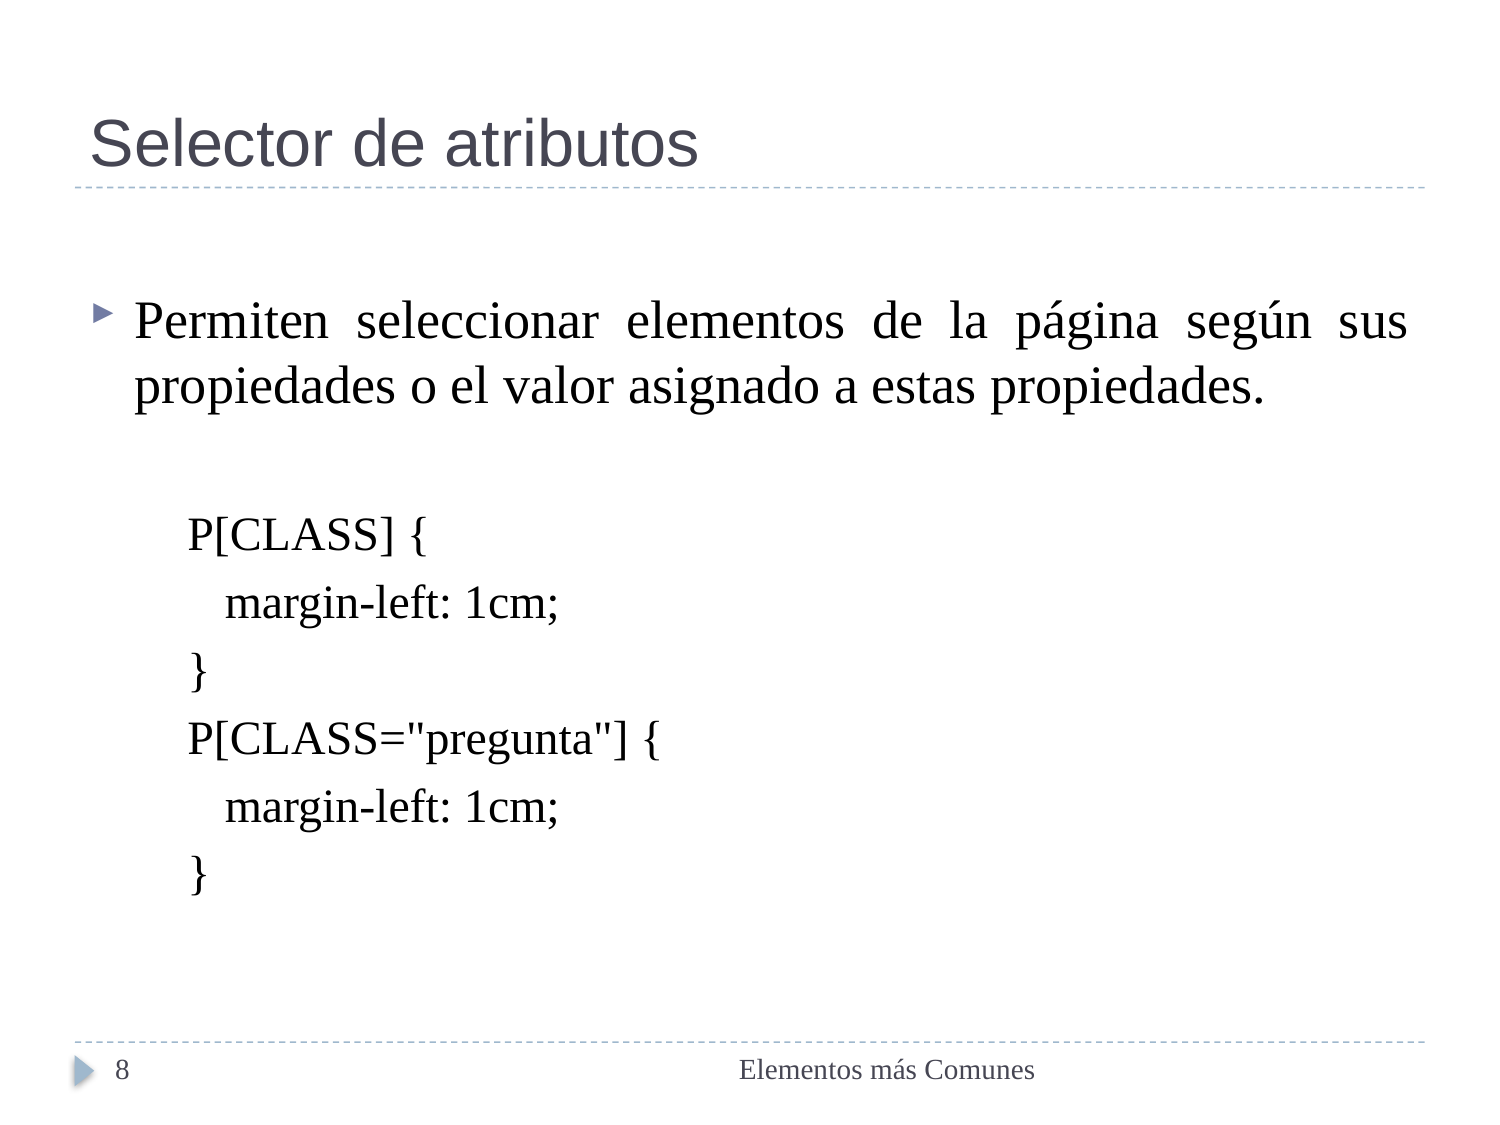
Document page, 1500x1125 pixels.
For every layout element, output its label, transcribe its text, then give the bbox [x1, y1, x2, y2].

footer Elementos más Comunes [475, 1042, 1051, 1103]
list Permiten seleccionar elementos de la página según sus propiedades o el valor asignado a estas propiedades. P[CLASS] { margin-left: 1cm; } P[CLASS="pregunta"] { margin-left: 1cm; } [75, 200, 1425, 1010]
slide_number 8 [100, 1042, 426, 1103]
title Selector de atributos [75, 24, 1425, 188]
